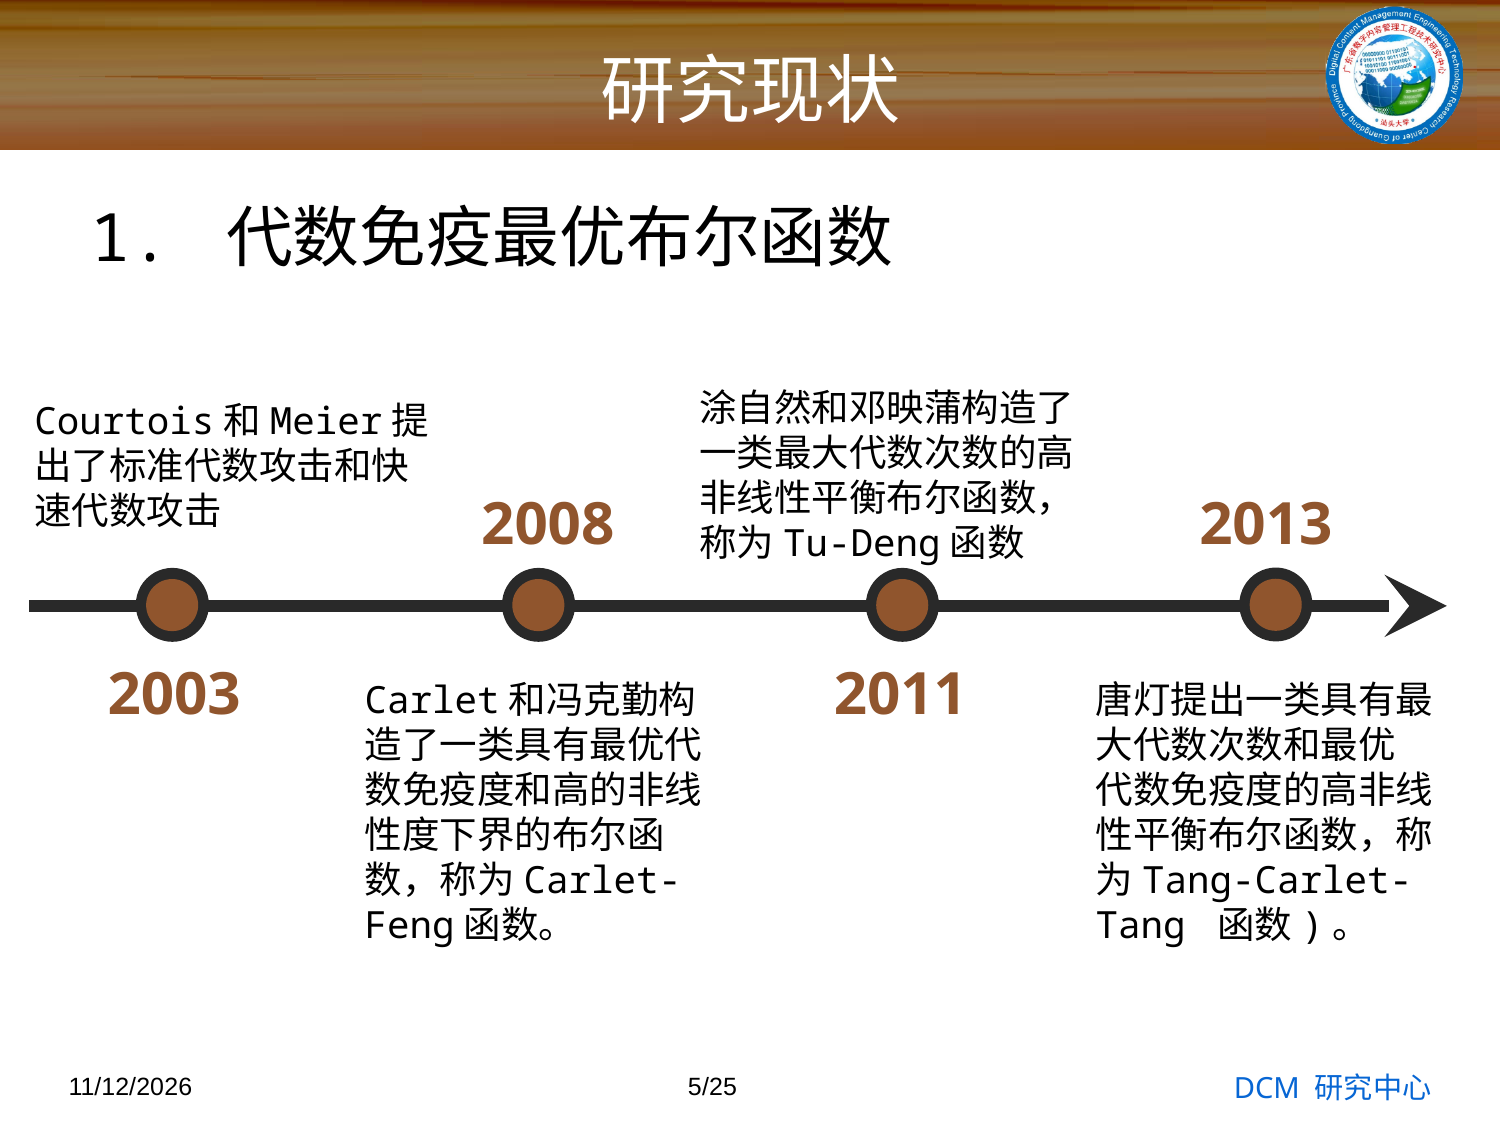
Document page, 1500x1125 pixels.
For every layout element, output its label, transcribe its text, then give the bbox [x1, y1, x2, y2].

text_box Carlet和冯克勤构造了一类具有最优代数免疫度和高的非线性度下界的布尔函数，称为Carlet-Feng函数。 [349, 668, 737, 954]
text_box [1239, 567, 1313, 642]
slide_number 4/25 [537, 1062, 888, 1113]
text_box 涂自然和邓映蒲构造了一类最大代数次数的高非线性平衡布尔函数，称为Tu-Deng函数 [684, 376, 1122, 605]
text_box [135, 567, 210, 643]
picture [0, 0, 1500, 150]
text_box 唐灯提出一类具有最大代数次数和最优 代数免疫度的高非线性平衡布尔函数，称 为Tang-Carlet-Tang 函数)。 [1080, 668, 1471, 954]
list 1. 代数免疫最优布尔函数 [75, 615, 1425, 1038]
title 研究现状 [75, 24, 1425, 150]
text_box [865, 567, 940, 643]
text_box 2011 [819, 648, 982, 734]
list 1. 代数免疫最优布尔函数 [75, 187, 1425, 605]
text_box 2003 [93, 648, 256, 734]
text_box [501, 567, 576, 643]
text_box 2013 [1184, 479, 1347, 564]
text_box Courtois和Meier提出了标准代数攻击和快速代数攻击 [19, 389, 457, 540]
text_box 2008 [466, 479, 629, 564]
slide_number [53, 1062, 467, 1113]
